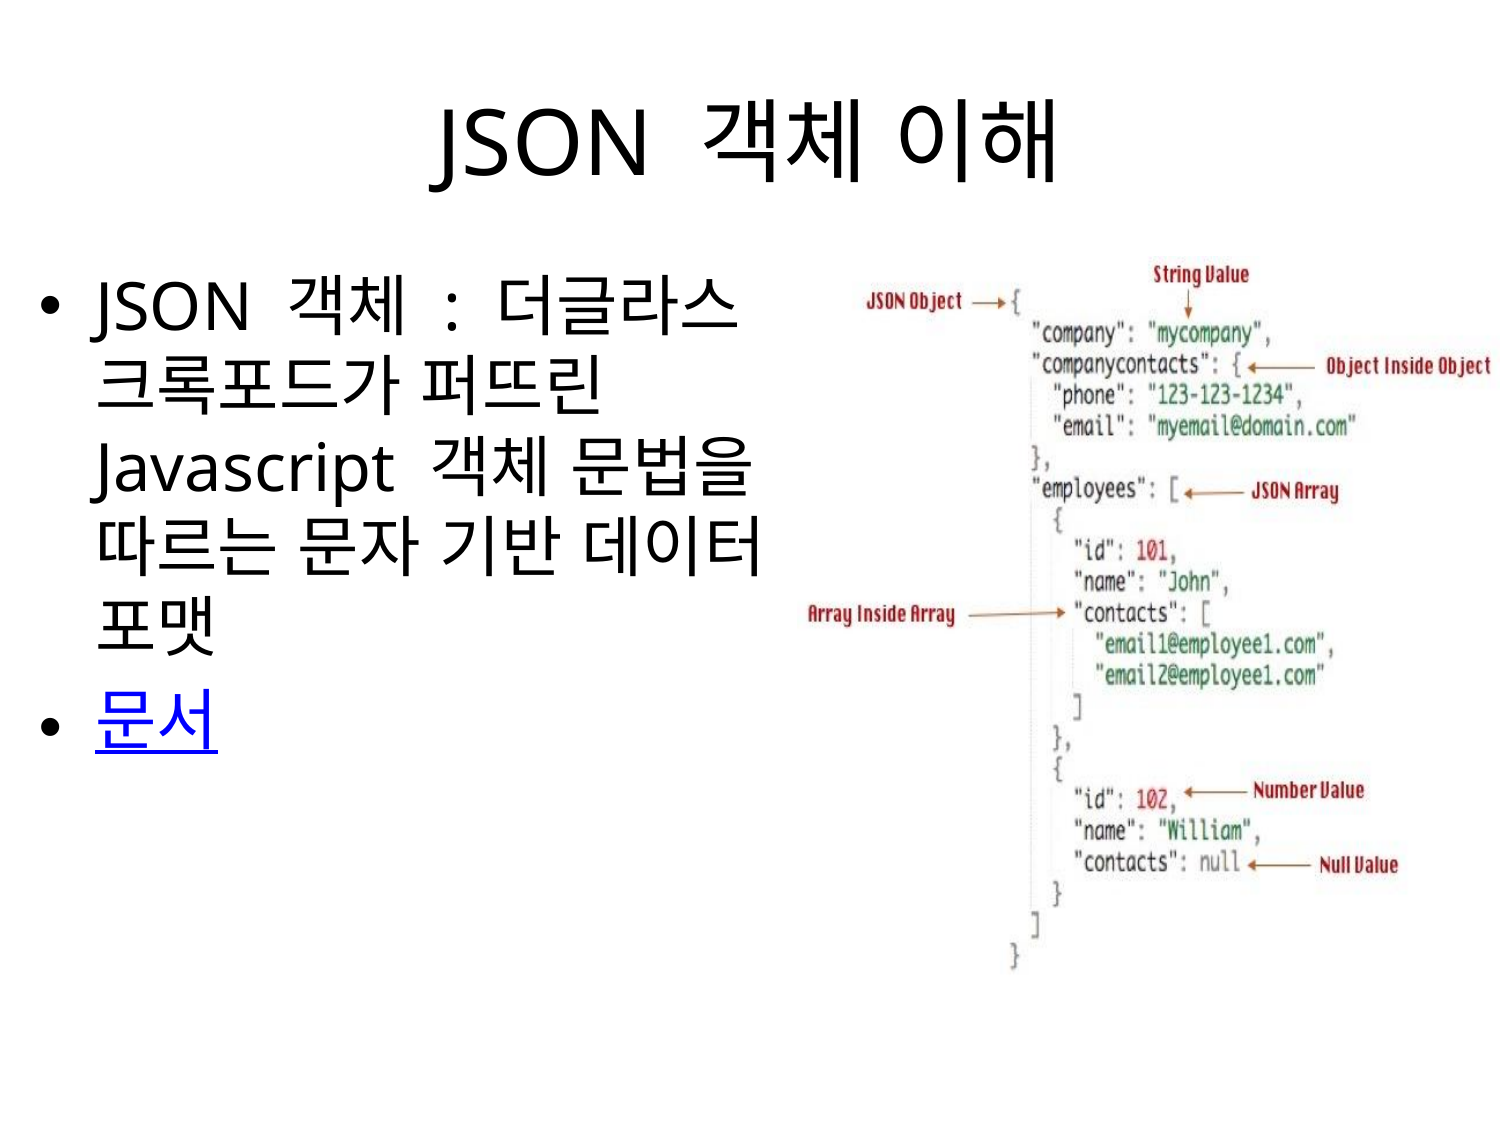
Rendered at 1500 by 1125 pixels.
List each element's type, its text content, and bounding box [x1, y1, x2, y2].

title JSON 객체 이해 [75, 45, 1425, 233]
list JSON 객체 : 더글라스 크록포드가 퍼뜨린 Javascript 객체 문법을 따르는 문자 기반 데이터 포맷 문서 [23, 256, 798, 999]
picture [796, 256, 1500, 978]
